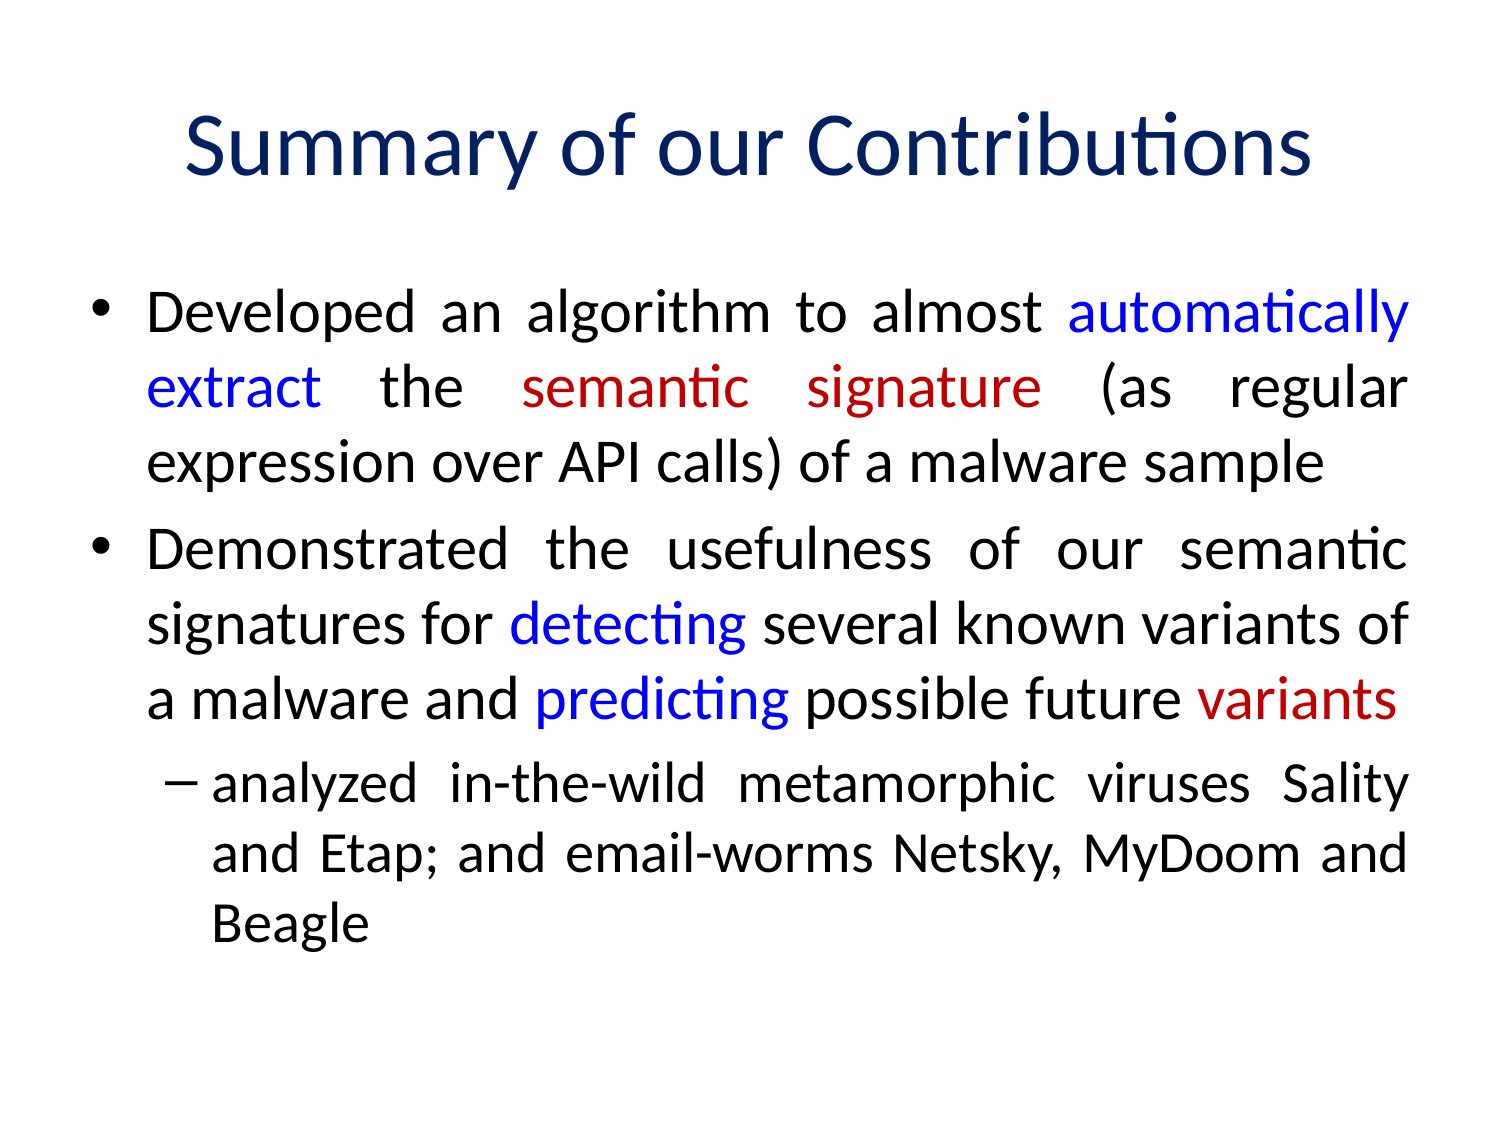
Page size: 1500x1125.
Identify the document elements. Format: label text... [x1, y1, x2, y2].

list Developed an algorithm to almost automatically extract the semantic signature (as regular expression over API calls) of a malware sample Demonstrated the usefulness of our semantic signatures for detecting several known variants of a malware and predicting possible future variants analyzed in-the-wild metamorphic viruses Sality and Etap; and email-worms Netsky, MyDoom and Beagle [75, 262, 1425, 1005]
title Summary of our Contributions [75, 45, 1425, 233]
